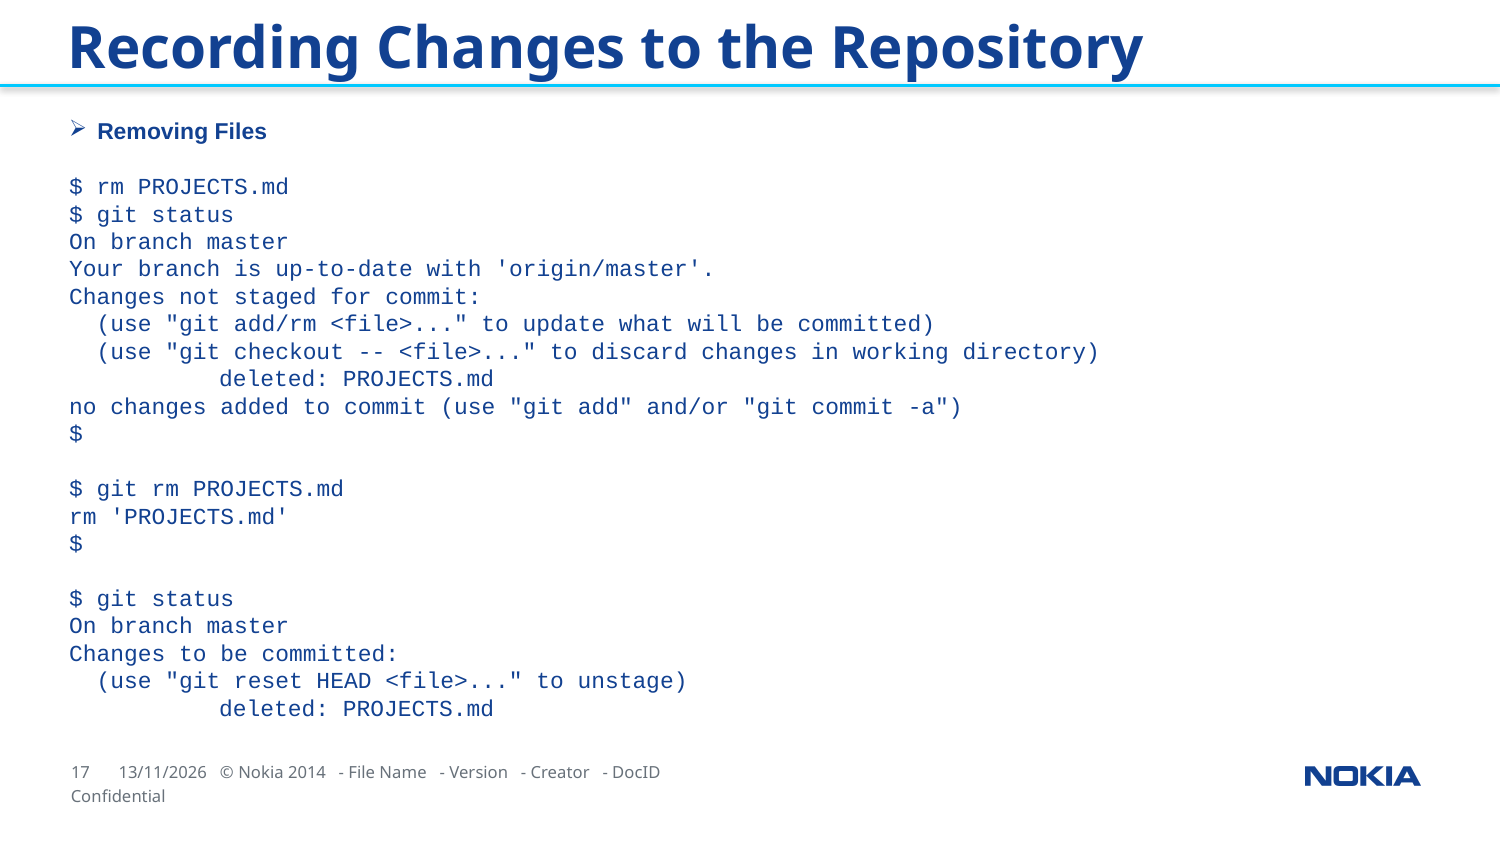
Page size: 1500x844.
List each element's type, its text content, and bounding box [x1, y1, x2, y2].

text_box Removing Files $ rm PROJECTS.md $ git status On branch master Your branch is up-to-date with 'origin/master'. Changes not staged for commit: (use "git add/rm <file>..." to update what will be committed) (use "git checkout -- <file>..." to discard changes in working directory) deleted: PROJECTS.md no changes added to commit (use "git add" and/or "git commit -a") $ $ git rm PROJECTS.md rm 'PROJECTS.md' $ $ git status On branch master Changes to be committed: (use "git reset HEAD <file>..." to unstage) deleted: PROJECTS.md [54, 109, 1500, 729]
text_box Recording Changes to the Repository [53, 2, 1282, 82]
picture [1305, 766, 1421, 786]
